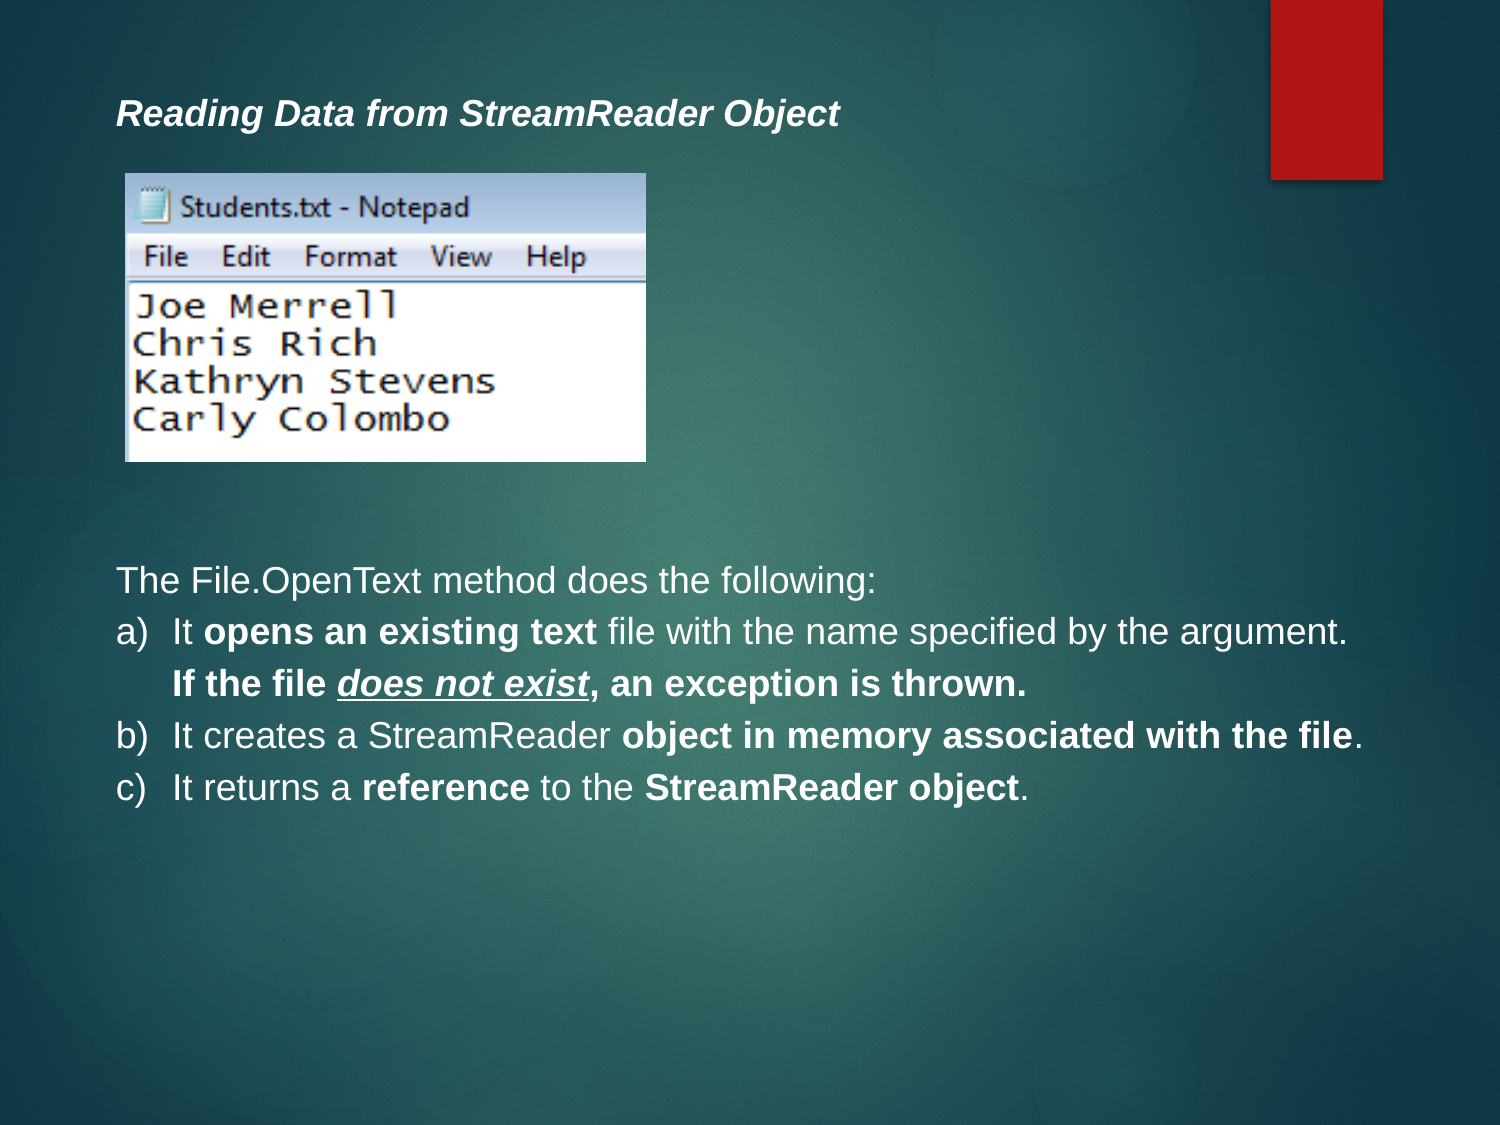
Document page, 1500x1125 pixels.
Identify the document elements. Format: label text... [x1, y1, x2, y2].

text_box The File.OpenText method does the following: It opens an existing text file with the name specified by the argument. If the file does not exist, an exception is thrown. It creates a StreamReader object in memory associated with the file. It returns a reference to the StreamReader object. [101, 541, 1385, 815]
text_box Reading Data from StreamReader Object [100, 74, 906, 141]
picture [124, 173, 646, 462]
